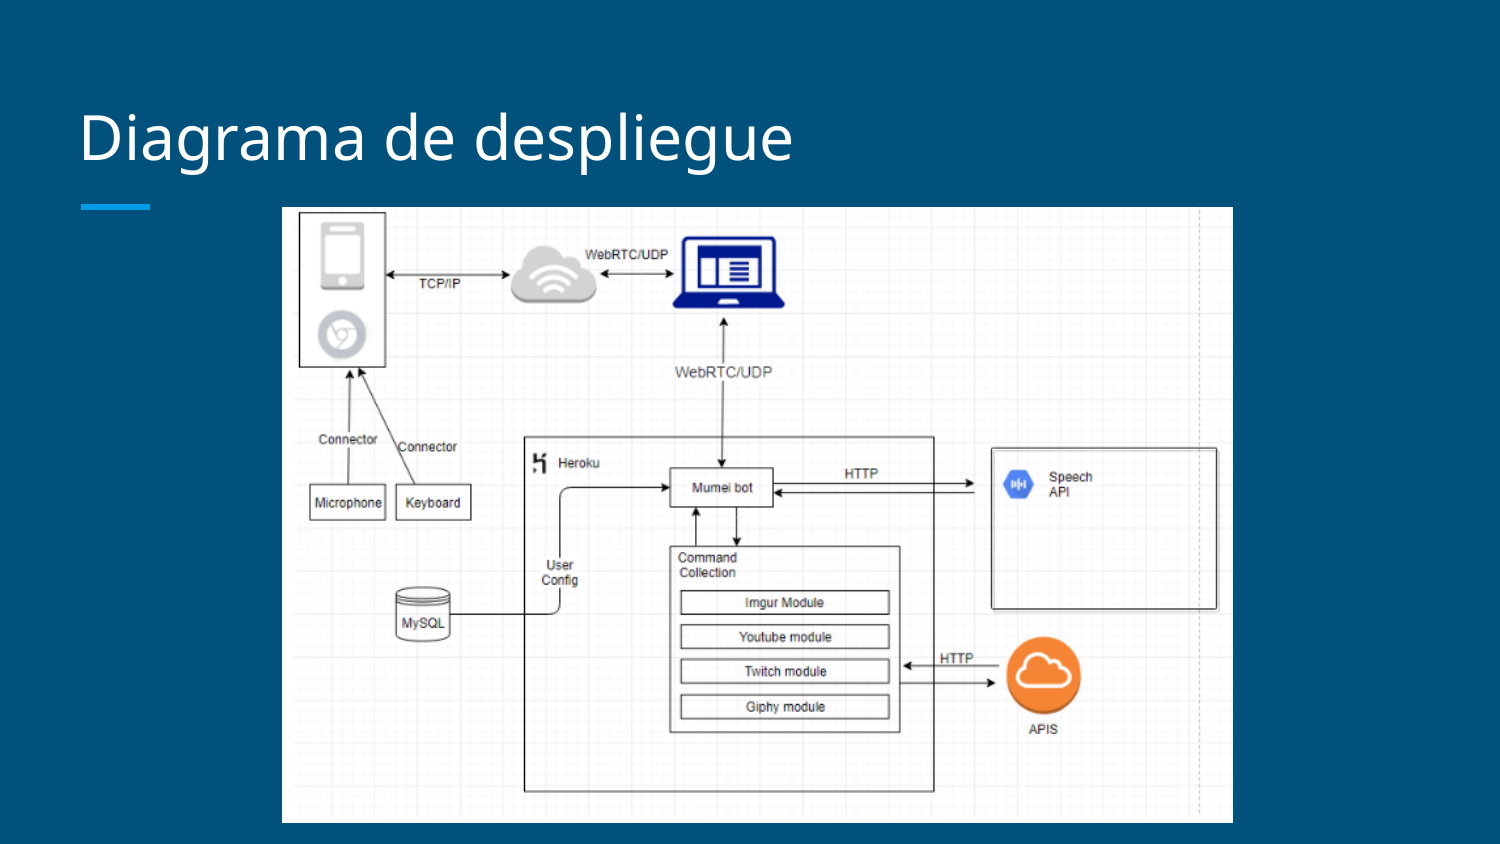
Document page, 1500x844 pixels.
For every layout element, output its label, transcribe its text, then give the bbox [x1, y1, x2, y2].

picture [283, 208, 1232, 822]
title Diagrama de despliegue [63, 75, 1437, 188]
